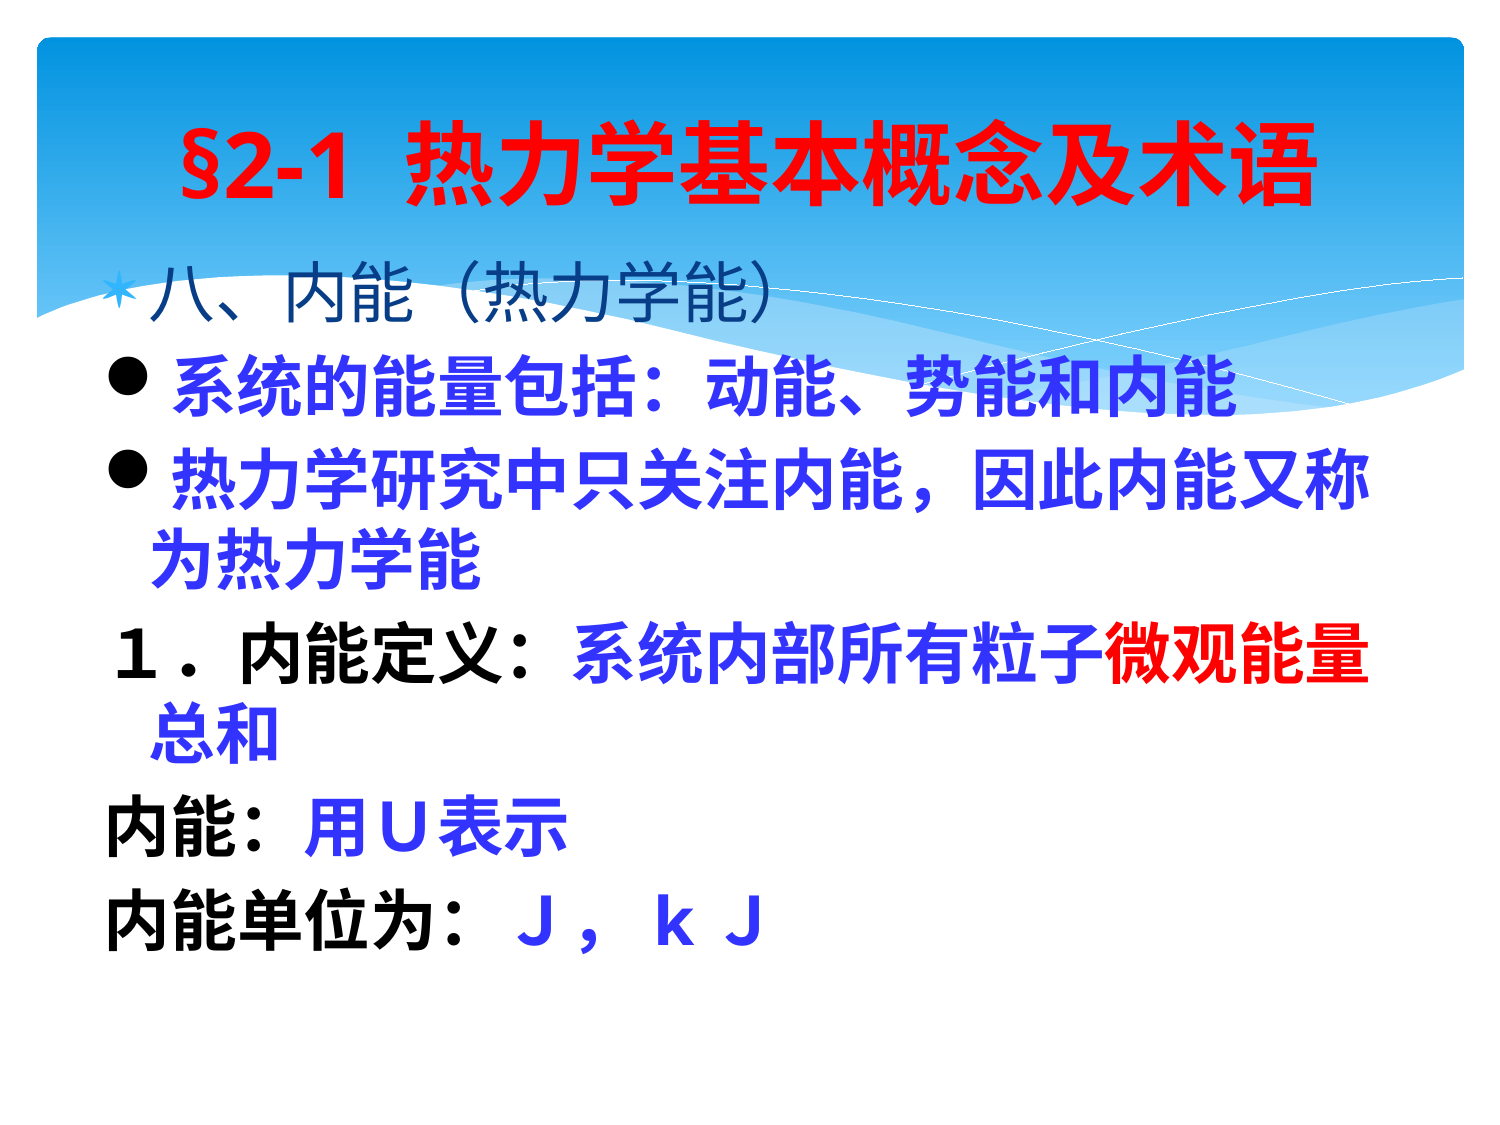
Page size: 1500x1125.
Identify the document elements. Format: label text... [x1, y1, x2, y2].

title §2-1 热力学基本概念及术语 [75, 67, 1425, 256]
list 八、内能（热力学能） 系统的能量包括：动能、势能和内能 热力学研究中只关注内能，因此内能又称为热力学能 １．内能定义：系统内部所有粒子微观能量总和 内能：用Ｕ表示 内能单位为：Ｊ，kＪ [88, 243, 1447, 1059]
